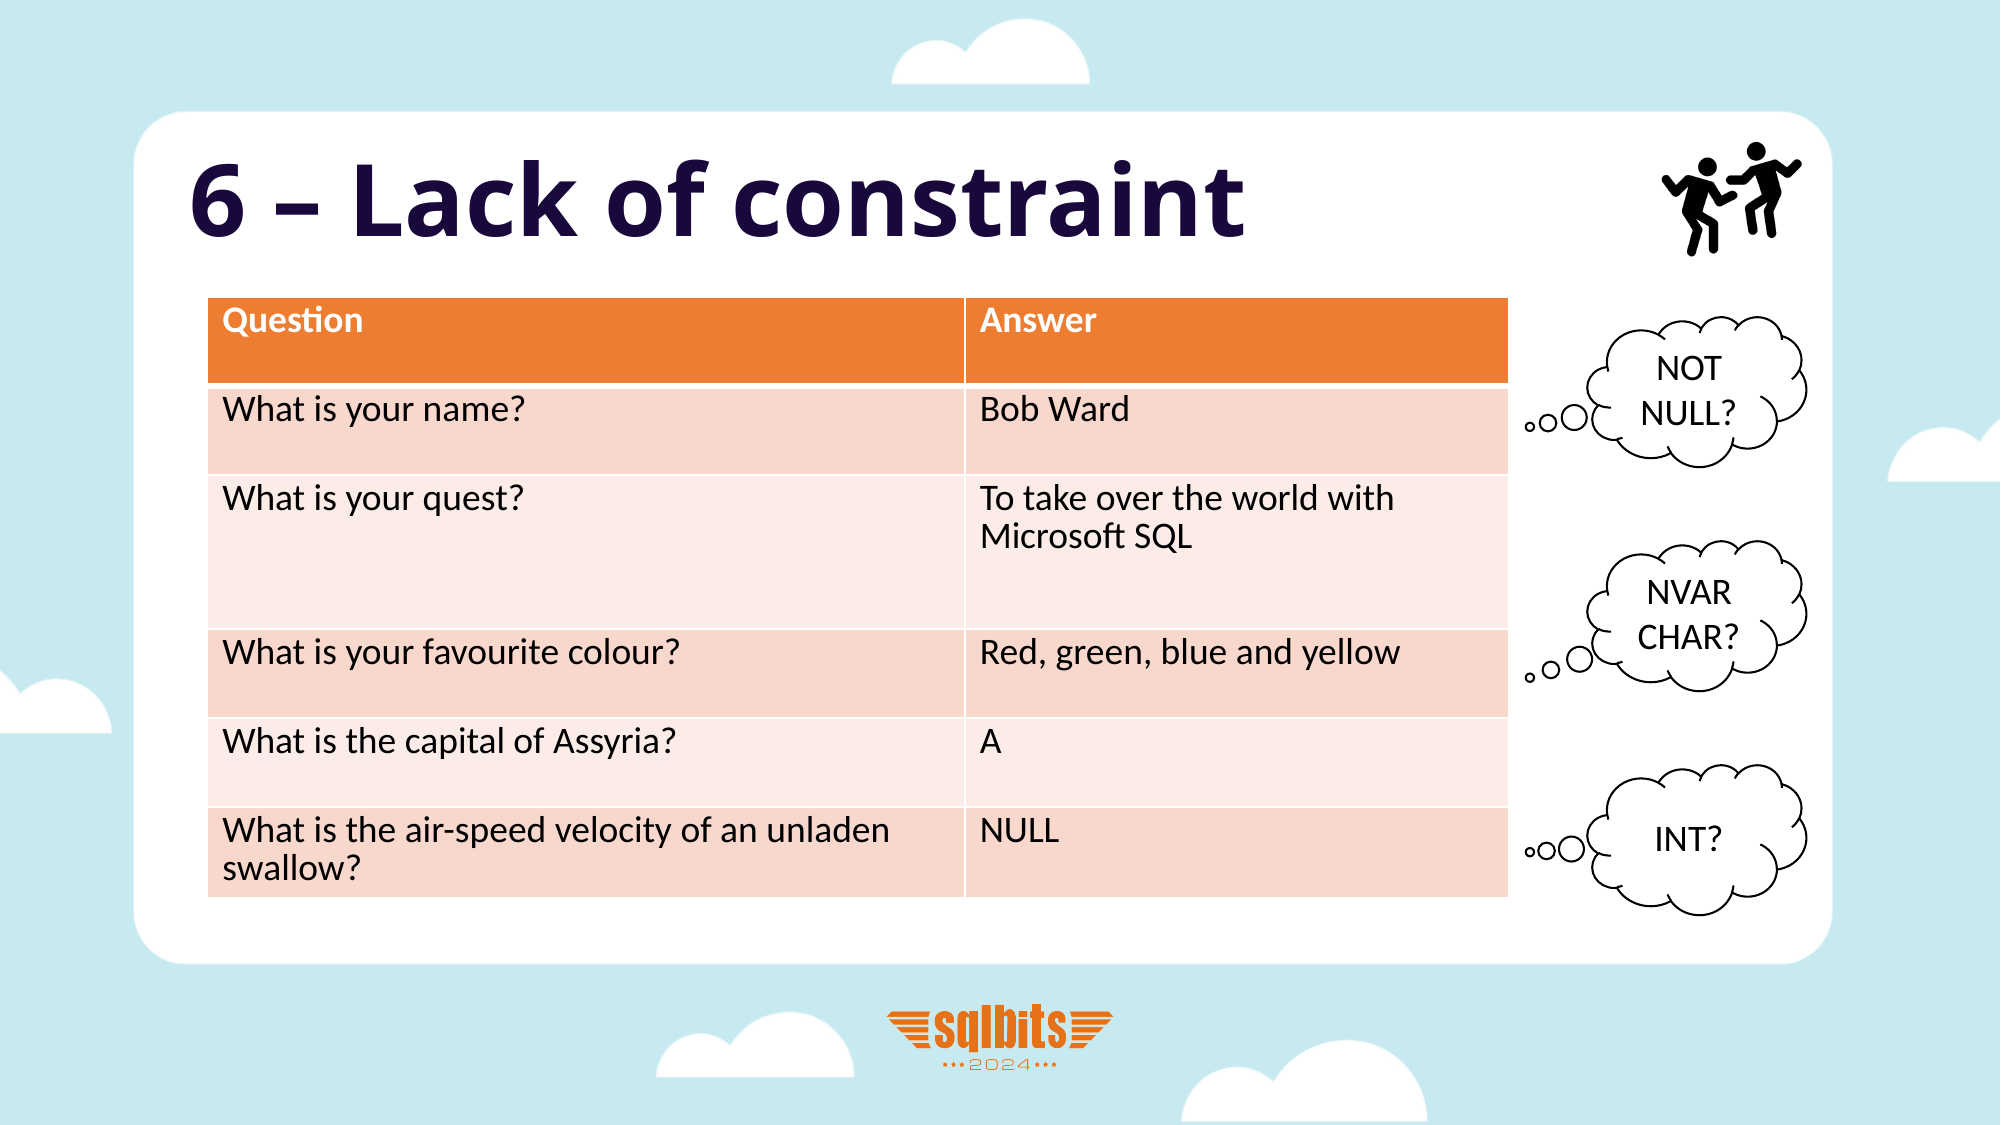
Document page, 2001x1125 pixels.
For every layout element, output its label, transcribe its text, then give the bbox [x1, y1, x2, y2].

text_box NVAR CHAR? [1566, 540, 1808, 693]
table_cell What is your quest? [208, 476, 964, 628]
table_cell A [966, 719, 1508, 806]
table_cell What is the air-speed velocity of an unladen swallow? [208, 808, 964, 897]
text_box NOT NULL? [1586, 316, 1808, 469]
text_box NVAR CHAR? [1541, 660, 1561, 680]
table_cell What is the capital of Assyria? [208, 719, 964, 806]
title 6 – Lack of constraint [174, 148, 1656, 259]
text_box INT? [1586, 764, 1808, 917]
table_header Question [208, 298, 964, 383]
picture [0, 0, 2000, 1125]
table_cell What is your favourite colour? [208, 630, 964, 717]
table_cell Bob Ward [966, 389, 1508, 474]
table_cell What is your name? [208, 389, 964, 474]
text_box INT? [1524, 846, 1536, 858]
table_cell NULL [966, 808, 1508, 897]
text_box NOT NULL? [1560, 403, 1588, 432]
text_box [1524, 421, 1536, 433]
table_cell To take over the world with Microsoft SQL [966, 476, 1508, 628]
text_box INT? [1537, 841, 1556, 861]
text_box NOT NULL? [1538, 413, 1558, 433]
table_cell Red, green, blue and yellow [966, 630, 1508, 717]
text_box INT? [1557, 835, 1586, 863]
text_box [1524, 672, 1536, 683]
table_header Answer [966, 298, 1508, 383]
